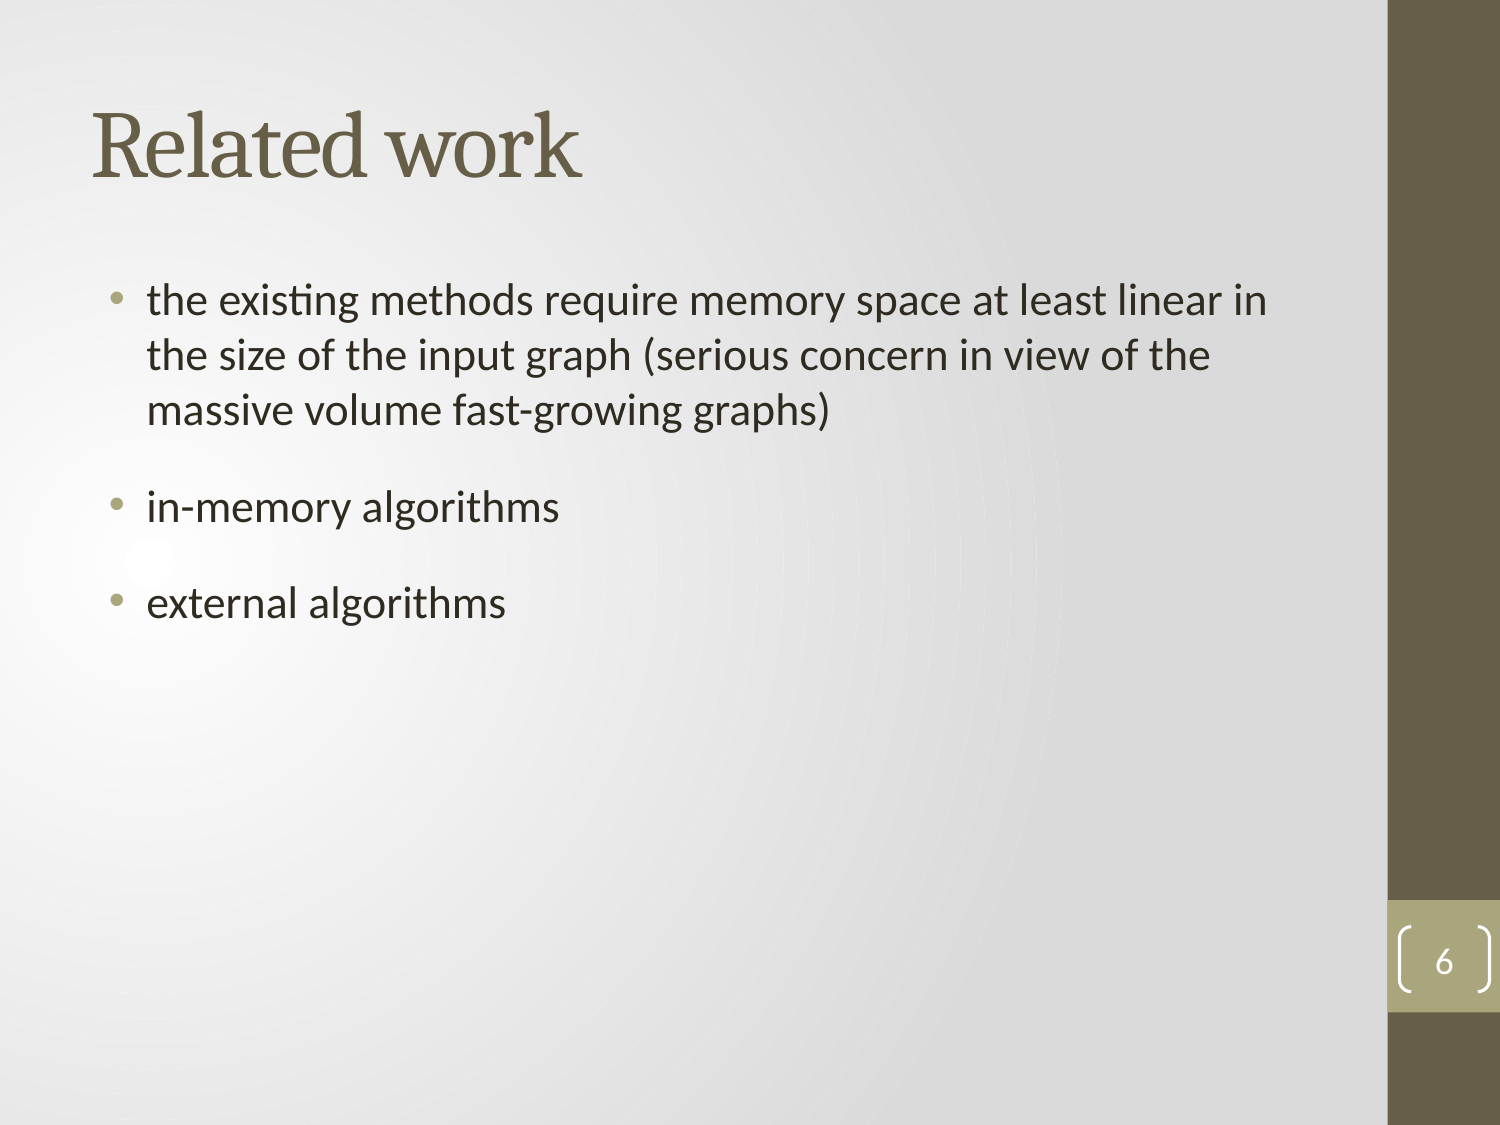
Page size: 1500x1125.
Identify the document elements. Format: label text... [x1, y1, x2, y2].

list the existing methods require memory space at least linear in the size of the input graph (serious concern in view of the massive volume fast-growing graphs) in-memory algorithms external algorithms [75, 262, 1325, 1050]
slide_number 6 [1397, 925, 1492, 994]
title Related work [75, 45, 1325, 233]
